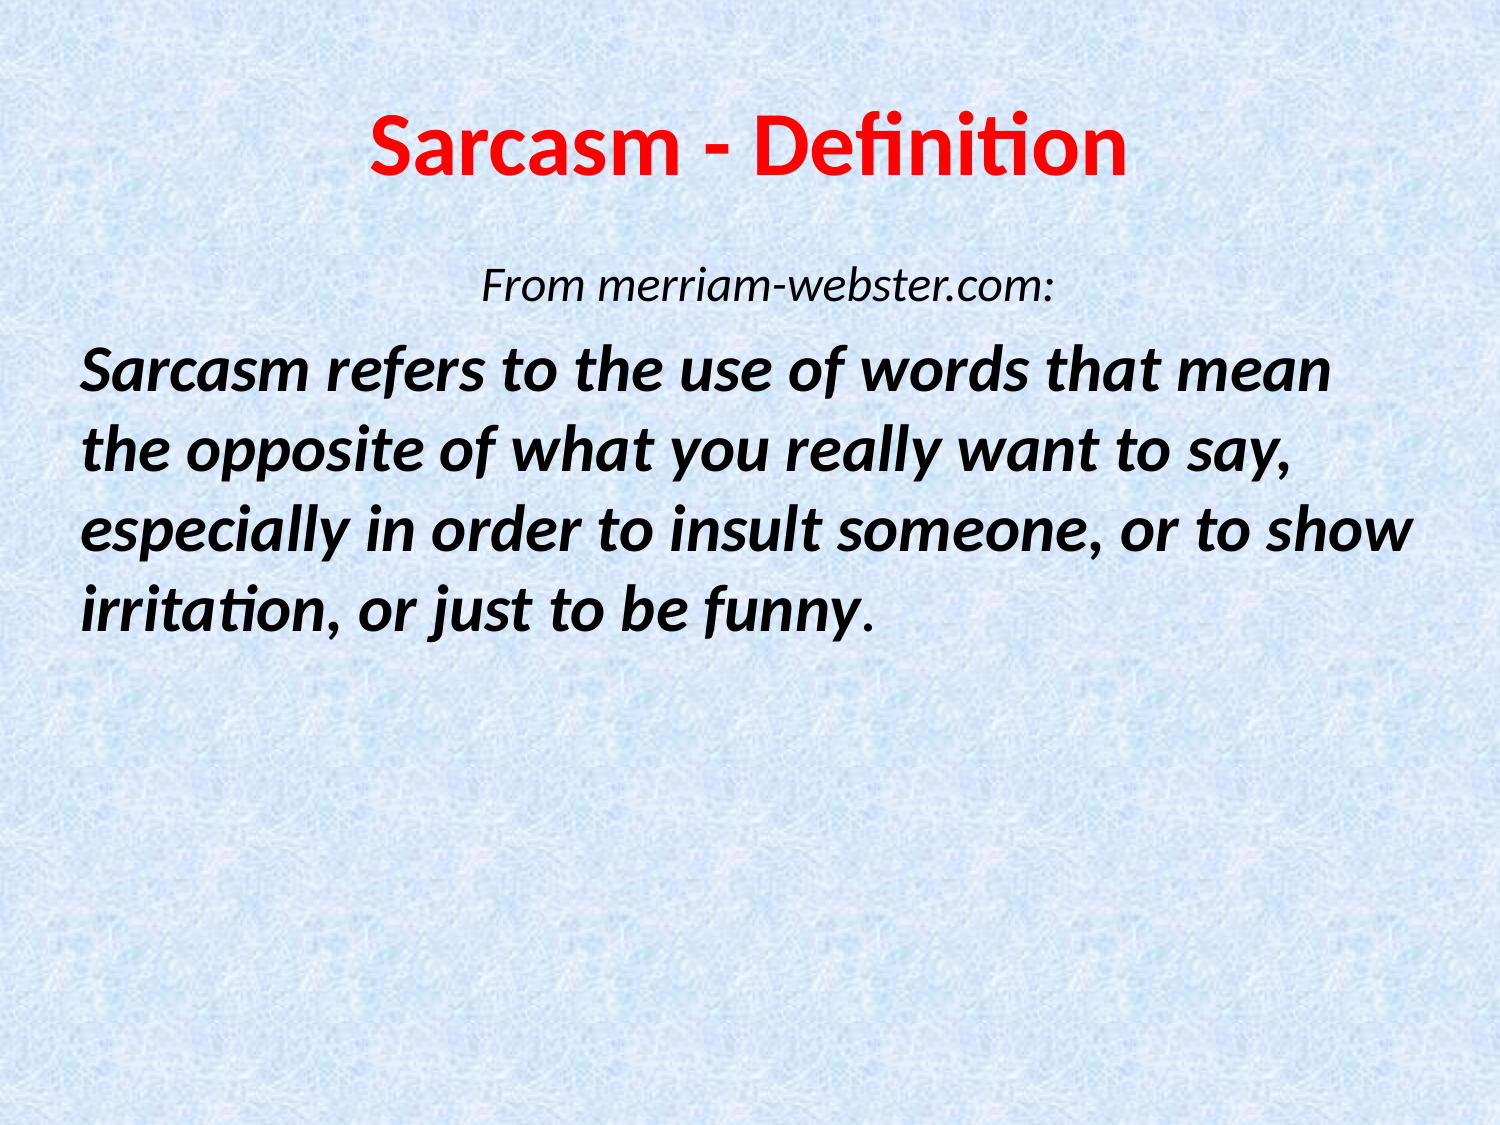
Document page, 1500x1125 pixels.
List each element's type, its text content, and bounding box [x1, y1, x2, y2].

picture [0, 0, 1500, 1125]
title Sarcasm - Definition [75, 45, 1425, 233]
list From merriam-webster.com: Sarcasm refers to the use of words that mean the opposite of what you really want to say, especially in order to insult someone, or to show irritation, or just to be funny. [64, 243, 1447, 986]
